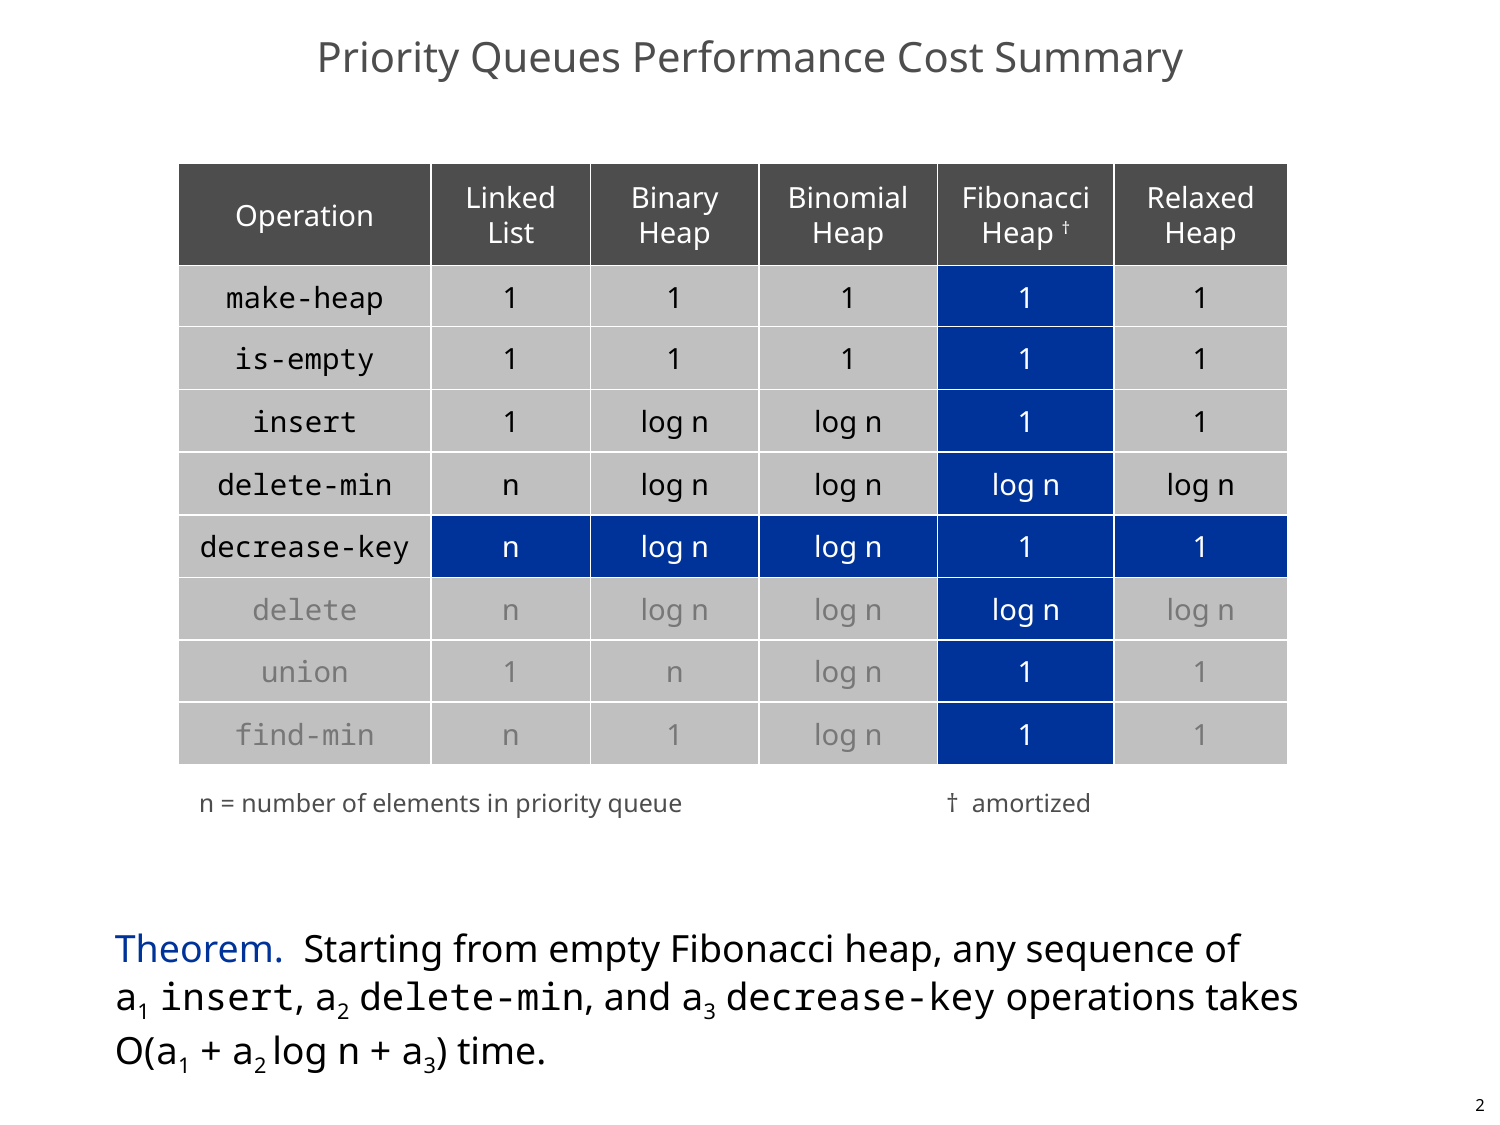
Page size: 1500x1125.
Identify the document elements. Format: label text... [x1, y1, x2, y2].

slide_number 2 [1187, 1087, 1500, 1125]
text_box 1 [591, 703, 758, 765]
text_box log n [591, 577, 758, 640]
text_box 1 [430, 326, 591, 390]
text_box n [430, 703, 591, 765]
text_box 1 [1114, 703, 1288, 765]
text_box 1 [758, 326, 937, 390]
text_box delete-min [178, 452, 430, 514]
list Theorem. Starting from empty Fibonacci heap, any sequence of a1 insert, a2 delete-min, and a3 decrease-key operations takes O(a1 + a2 log n + a3) time. [99, 149, 1388, 1038]
text_box 1 [937, 514, 1114, 577]
text_box 1 [937, 390, 1114, 452]
text_box 1 [758, 266, 937, 326]
text_box 1 [937, 326, 1114, 390]
text_box make-heap [178, 266, 430, 326]
text_box insert [178, 390, 430, 452]
text_box n = number of elements in priority queue [184, 779, 699, 825]
text_box n [591, 640, 758, 703]
text_box log n [758, 514, 937, 577]
text_box 1 [430, 640, 591, 703]
text_box log n [758, 640, 937, 703]
text_box log n [758, 452, 937, 514]
text_box 1 [1114, 266, 1288, 326]
text_box 1 [937, 266, 1114, 326]
text_box Binomial Heap [758, 163, 937, 266]
text_box 1 [1114, 514, 1288, 577]
text_box 1 [1114, 390, 1288, 452]
title Priority Queues Performance Cost Summary [0, 24, 1500, 100]
text_box log n [591, 452, 758, 514]
text_box Binary Heap [591, 163, 758, 266]
text_box n [430, 577, 591, 640]
text_box decrease-key [178, 514, 430, 577]
text_box log n [1114, 452, 1288, 514]
text_box log n [1114, 577, 1288, 640]
text_box 1 [591, 326, 758, 390]
text_box 1 [1114, 326, 1288, 390]
text_box 1 [430, 390, 591, 452]
text_box n [430, 514, 591, 577]
text_box 1 [591, 266, 758, 326]
text_box log n [758, 703, 937, 765]
text_box union [178, 640, 430, 703]
text_box is-empty [178, 326, 430, 390]
text_box 1 [937, 703, 1114, 765]
text_box log n [758, 390, 937, 452]
text_box Operation [178, 163, 430, 266]
text_box Fibonacci Heap † [937, 163, 1114, 266]
text_box log n [937, 577, 1114, 640]
text_box log n [937, 452, 1114, 514]
text_box 1 [937, 640, 1114, 703]
text_box 1 [430, 266, 591, 326]
text_box log n [758, 577, 937, 640]
text_box find-min [178, 703, 430, 765]
text_box log n [591, 514, 758, 577]
text_box Linked List [430, 163, 591, 266]
text_box delete [178, 577, 430, 640]
text_box log n [591, 390, 758, 452]
text_box Relaxed Heap [1114, 163, 1288, 266]
text_box 1 [1114, 640, 1288, 703]
text_box n [430, 452, 591, 514]
text_box † amortized [931, 779, 1119, 825]
